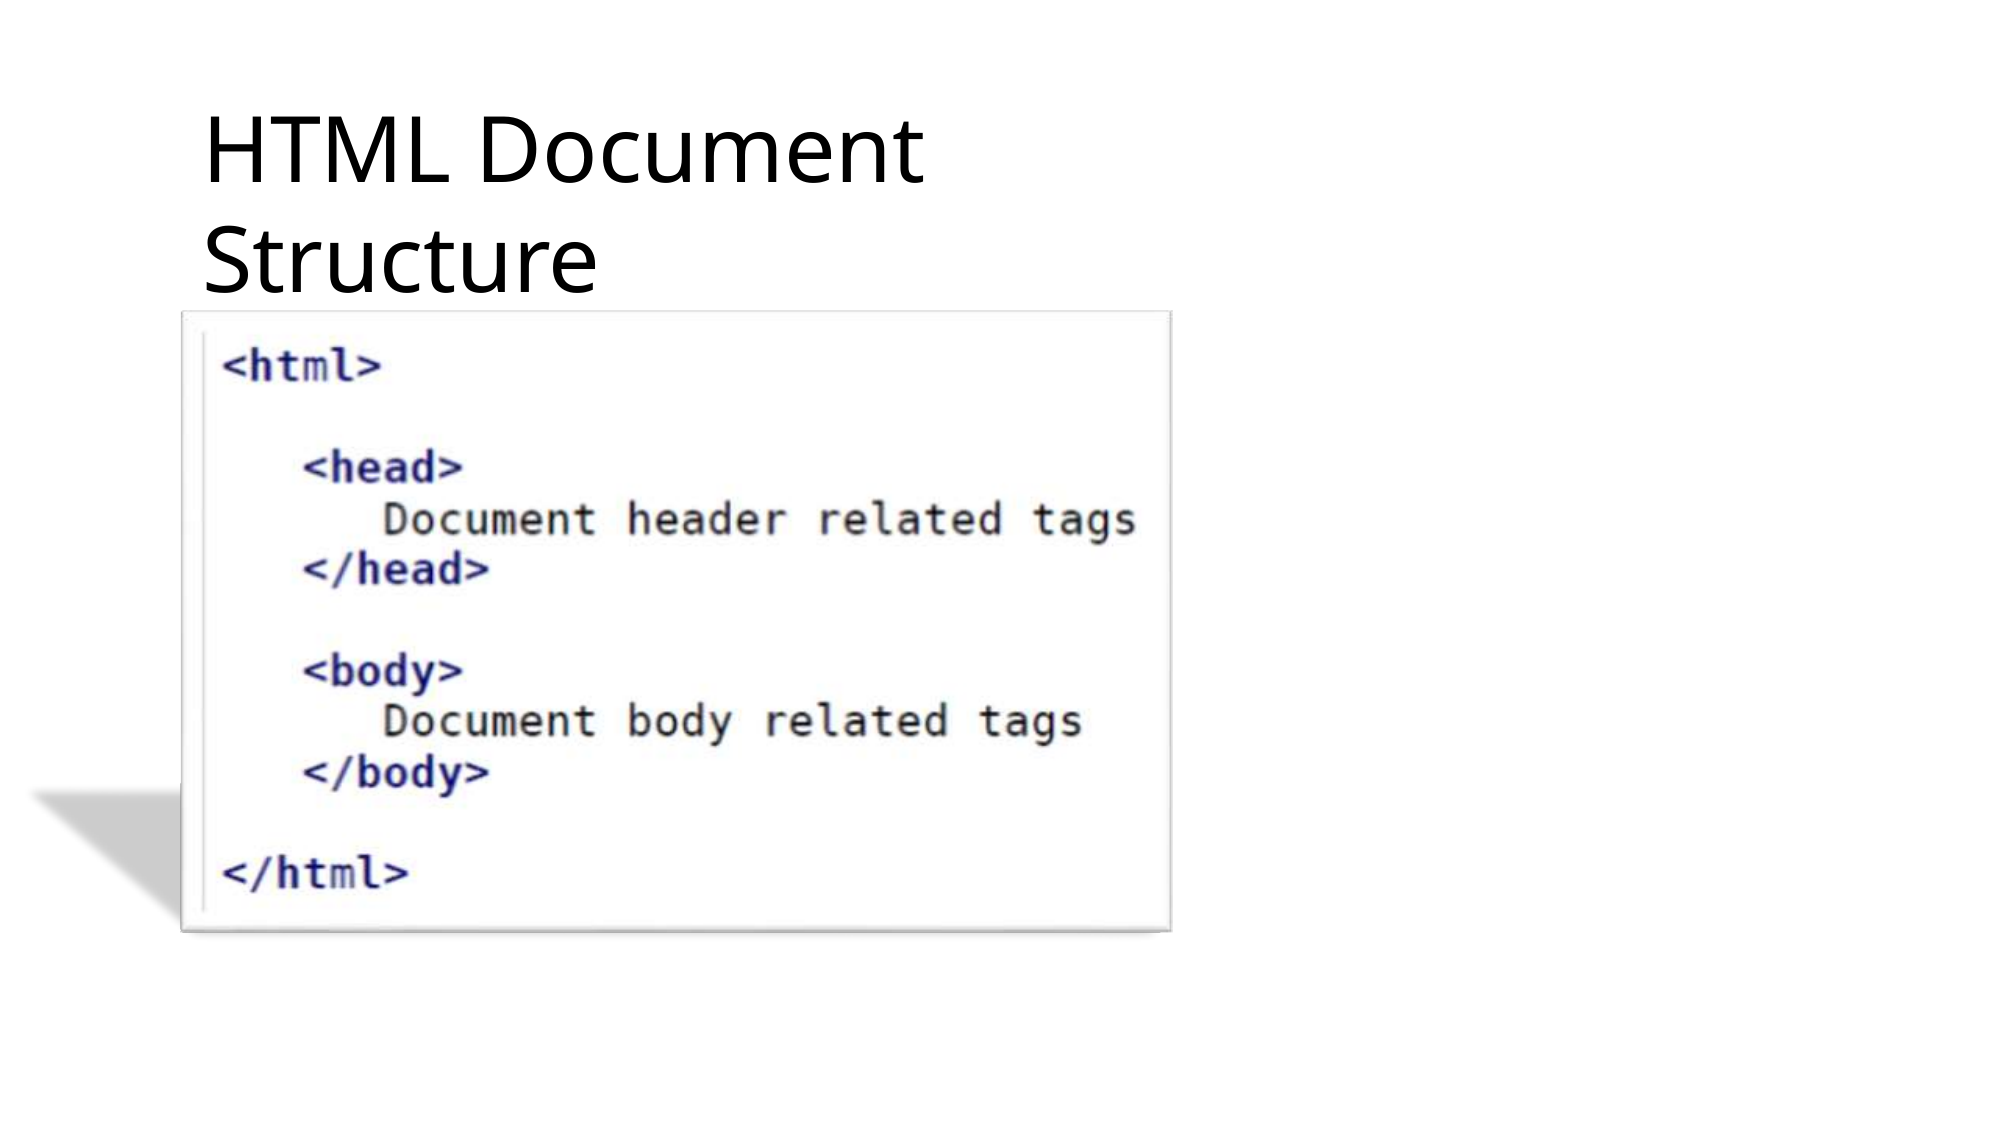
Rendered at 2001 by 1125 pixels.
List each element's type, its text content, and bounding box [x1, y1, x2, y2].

picture [17, 310, 1173, 947]
title HTML Document Structure [200, 89, 1230, 312]
